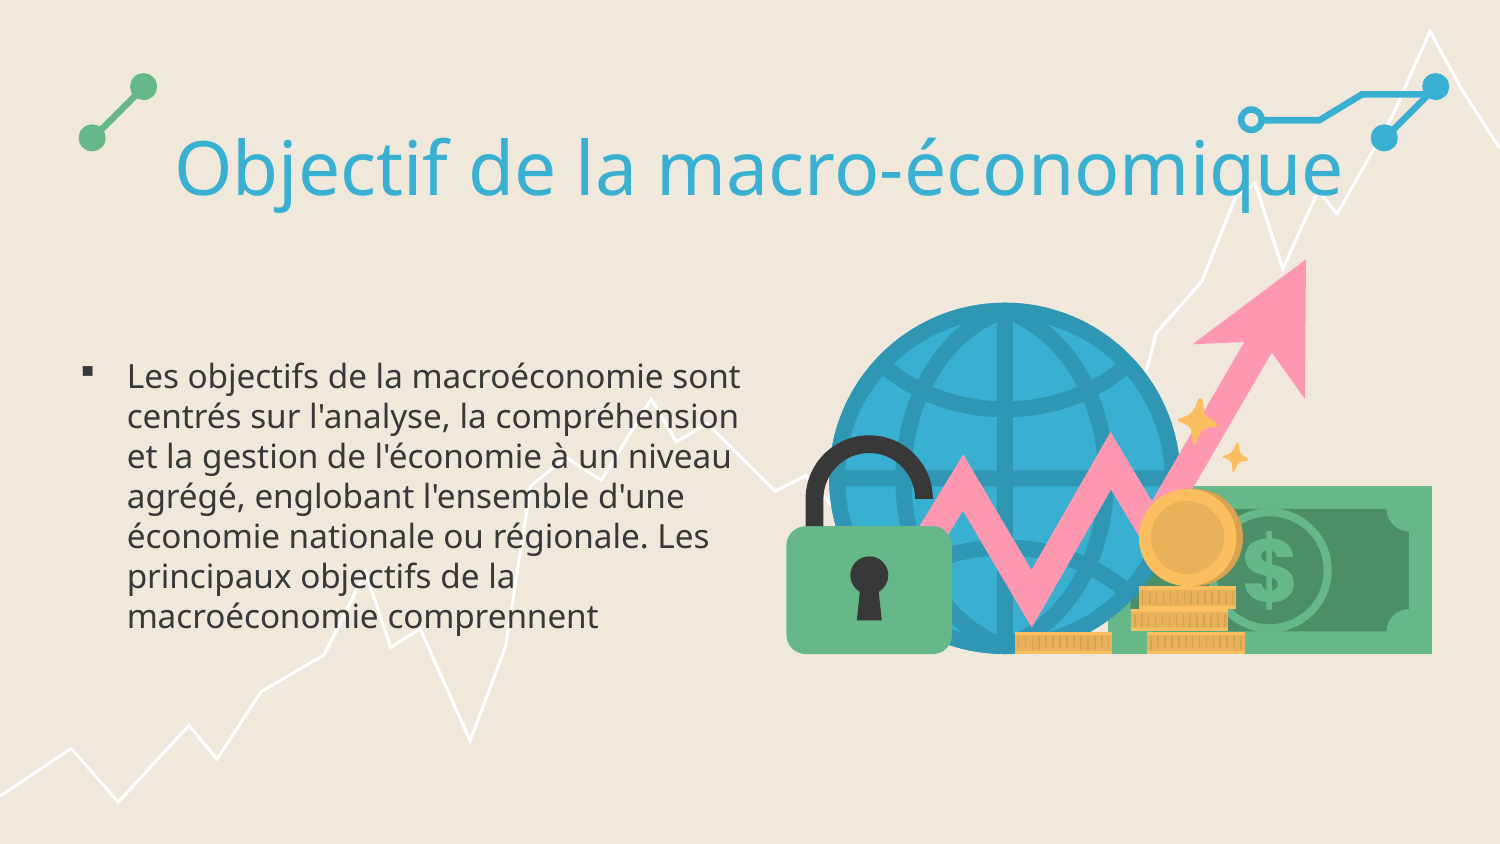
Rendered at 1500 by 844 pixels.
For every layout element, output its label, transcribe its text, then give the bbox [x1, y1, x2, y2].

title Objectif de la macro-économique [159, 73, 1500, 258]
subtitle Les objectifs de la macroéconomie sont centrés sur l'analyse, la compréhension et la gestion de l'économie à un niveau agrégé, englobant l'ensemble d'une économie nationale ou régionale. Les principaux objectifs de la macroéconomie comprennent [64, 302, 762, 688]
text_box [786, 259, 1432, 655]
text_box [1172, 393, 1252, 476]
